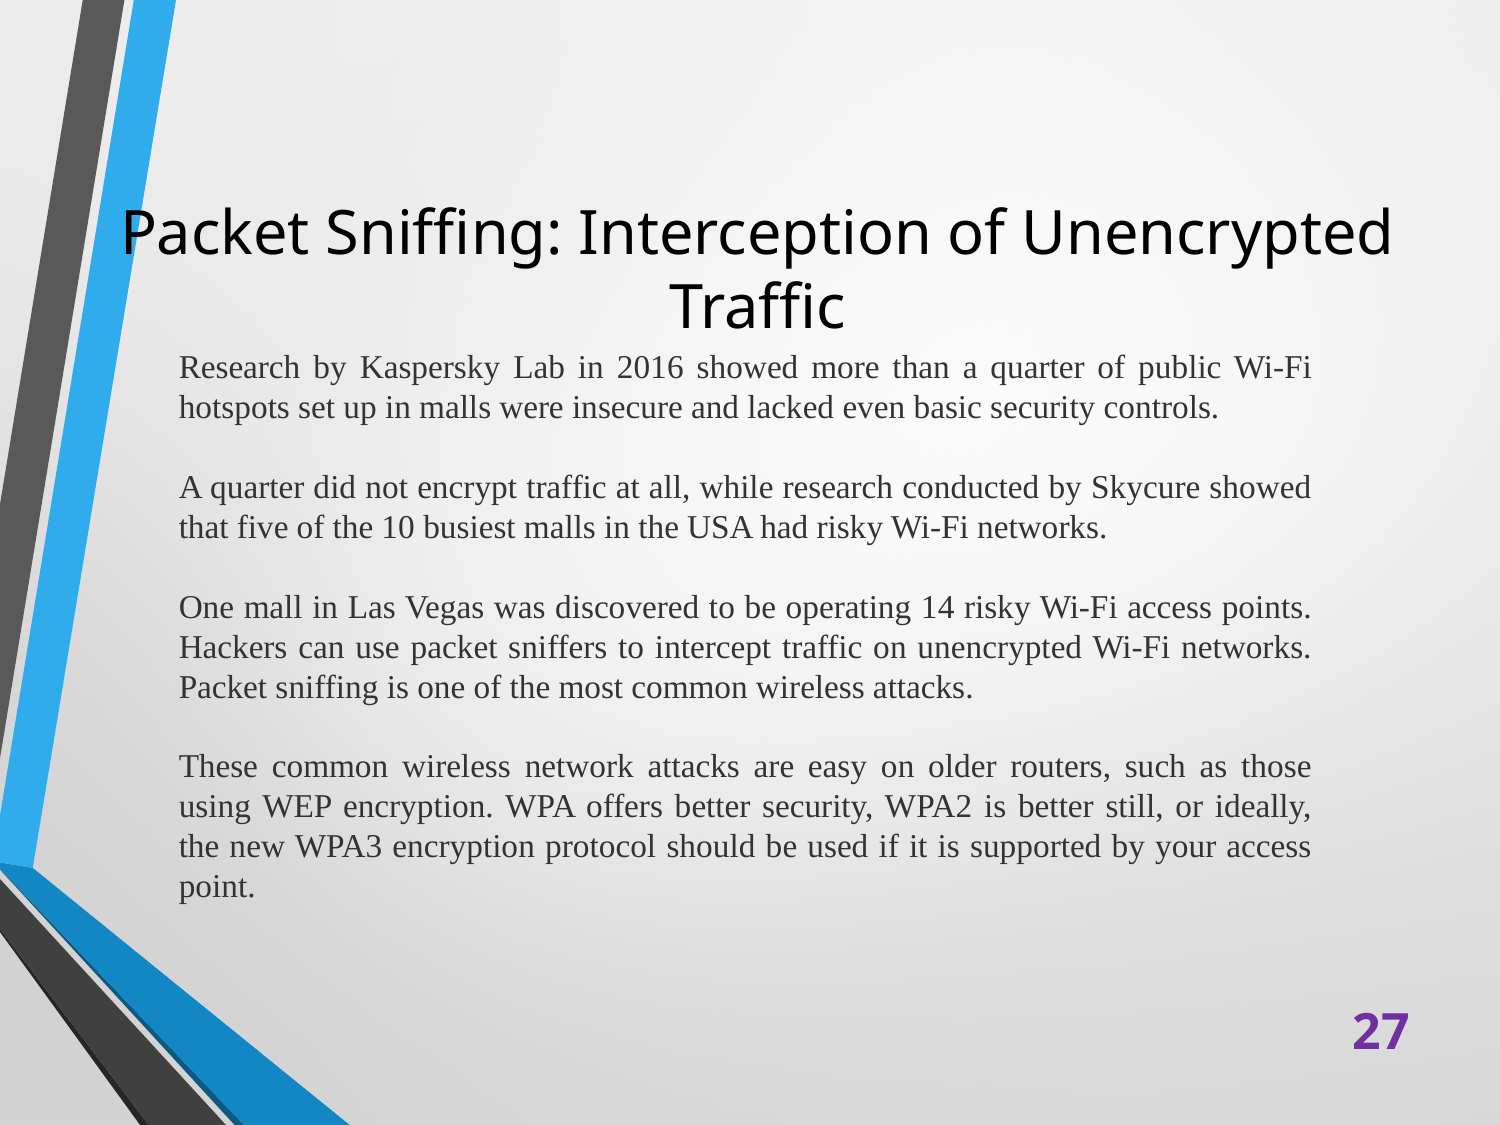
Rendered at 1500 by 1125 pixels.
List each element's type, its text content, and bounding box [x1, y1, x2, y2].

slide_number 27 [1328, 1003, 1425, 1064]
title Packet Sniffing: Interception of Unencrypted Traffic [103, 185, 1413, 349]
text_box Research by Kaspersky Lab in 2016 showed more than a quarter of public Wi-Fi hotspots set up in malls were insecure and lacked even basic security controls. A quarter did not encrypt traffic at all, while research conducted by Skycure showed that five of the 10 busiest malls in the USA had risky Wi-Fi networks. One mall in Las Vegas was discovered to be operating 14 risky Wi-Fi access points. Hackers can use packet sniffers to intercept traffic on unencrypted Wi-Fi networks. Packet sniffing is one of the most common wireless attacks. These common wireless network attacks are easy on older routers, such as those using WEP encryption. WPA offers better security, WPA2 is better still, or ideally, the new WPA3 encryption protocol should be used if it is supported by your access point. [164, 338, 1329, 912]
